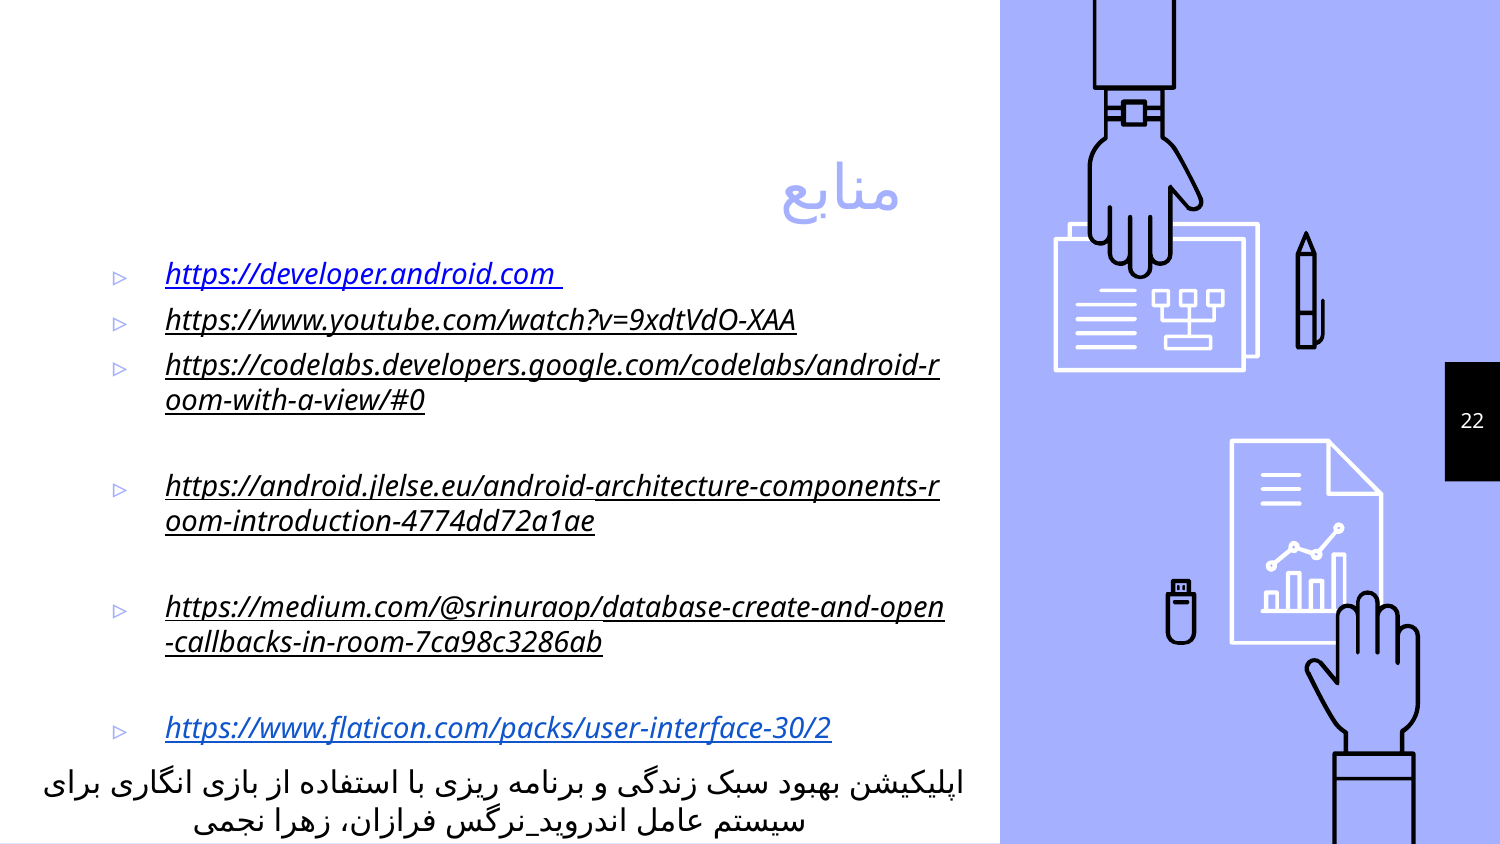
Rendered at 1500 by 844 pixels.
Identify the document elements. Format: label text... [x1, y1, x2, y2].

subtitle اپلیکیشن بهبود سبک زندگی و برنامه ریزی با استفاده از بازی انگاری برای سیستم عامل اندروید_نرگس فرازان، زهرا نجمی [0, 747, 1000, 844]
list https://developer.android.com https://www.youtube.com/watch?v=9xdtVdO-XAA https://codelabs.developers.google.com/codelabs/android-room-with-a-view/#0 https://android.jlelse.eu/android-architecture-components-room-introduction-4774dd72a1ae https://medium.com/@srinuraop/database-create-and-open-callbacks-in-room-7ca98c3286ab https://www.flaticon.com/packs/user-interface-30/2 [75, 234, 968, 747]
slide_number 22 [1444, 362, 1500, 482]
title منابع [75, 96, 918, 234]
